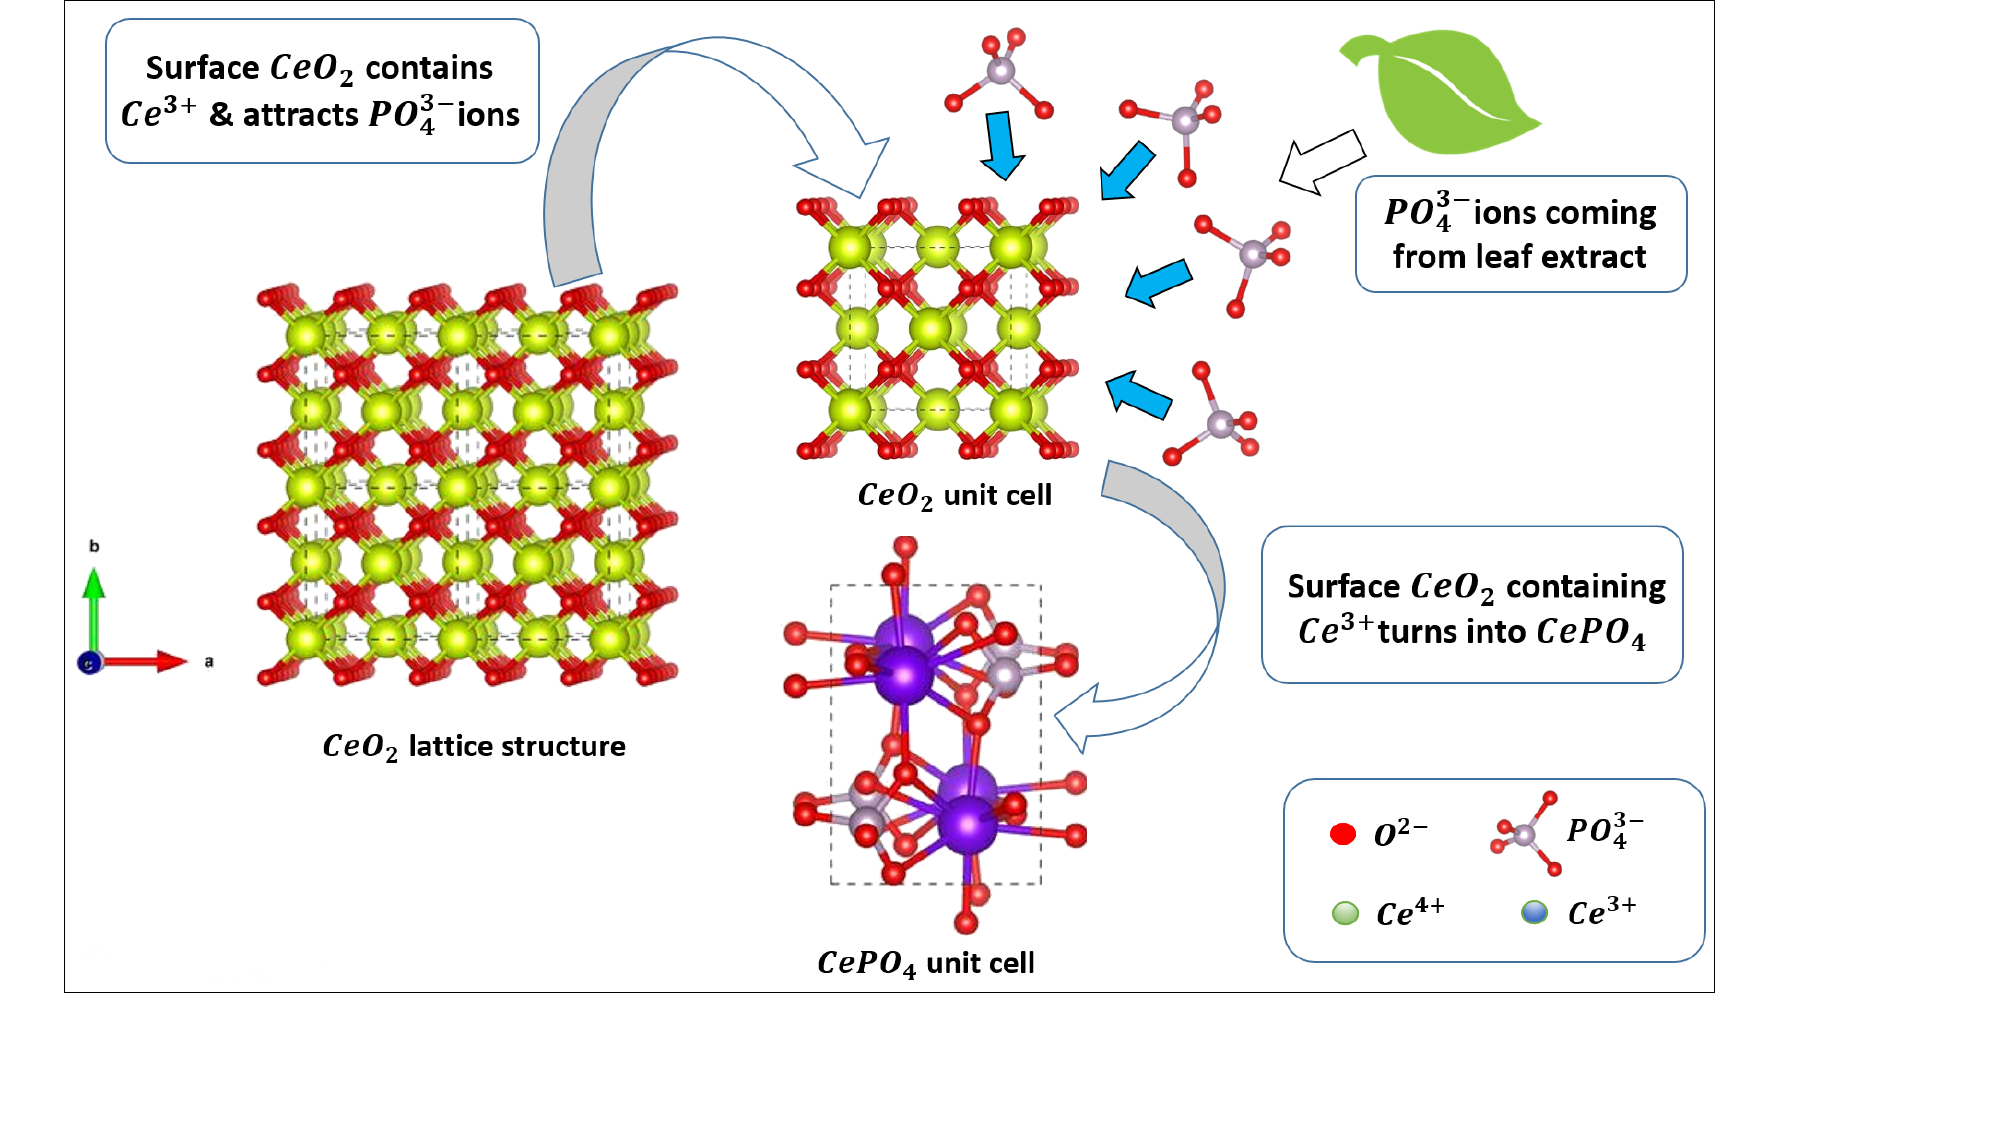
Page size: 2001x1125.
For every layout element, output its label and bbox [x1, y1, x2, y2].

picture [64, 0, 1715, 993]
